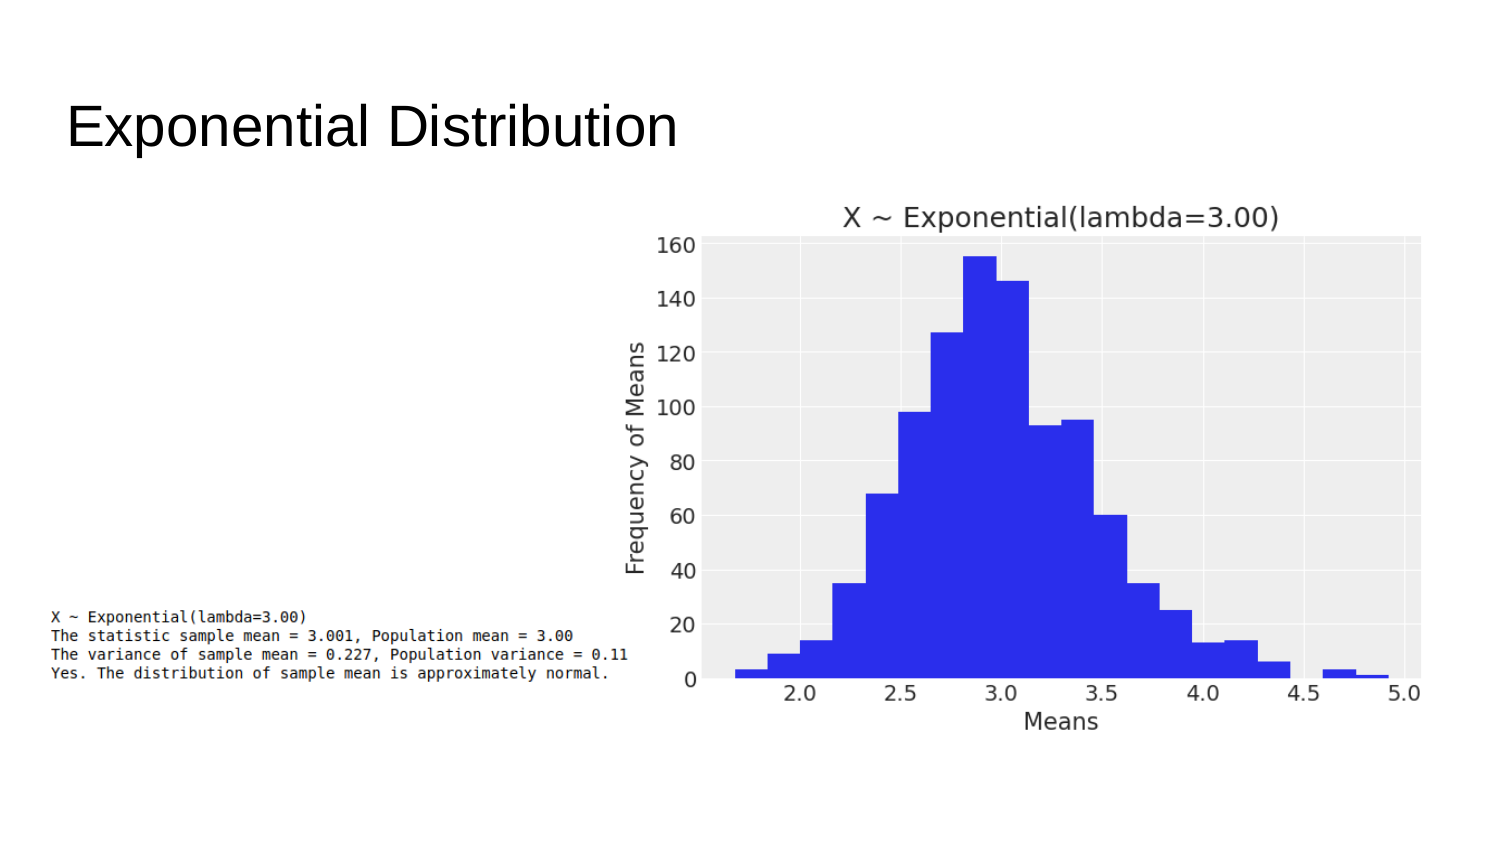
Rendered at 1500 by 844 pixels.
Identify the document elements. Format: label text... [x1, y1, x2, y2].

title Exponential Distribution [51, 72, 1449, 167]
picture [50, 188, 1450, 750]
